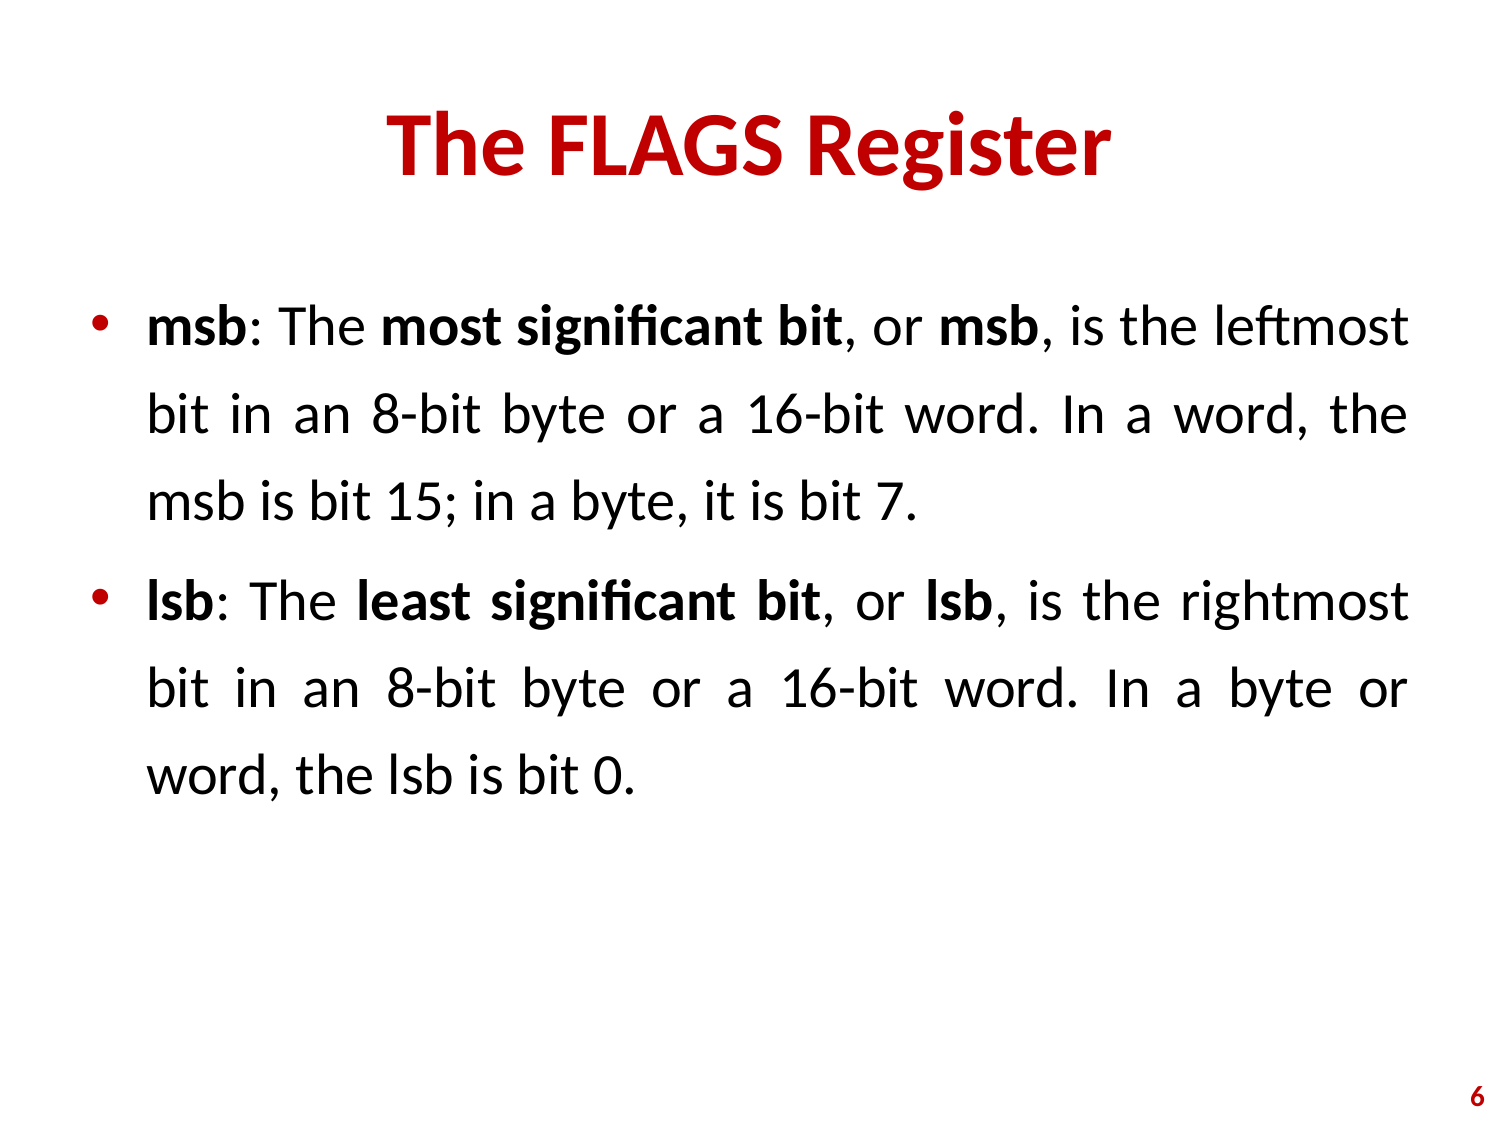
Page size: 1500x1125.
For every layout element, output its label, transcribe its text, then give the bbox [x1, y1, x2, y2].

text_box 6 [1149, 1065, 1500, 1125]
title The FLAGS Register [75, 45, 1425, 233]
list msb: The most significant bit, or msb, is the leftmost bit in an 8-bit byte or a 16-bit word. In a word, the msb is bit 15; in a byte, it is bit 7. lsb: The least significant bit, or lsb, is the rightmost bit in an 8-bit byte or a 16-bit word. In a byte or word, the lsb is bit 0. [75, 262, 1425, 1050]
